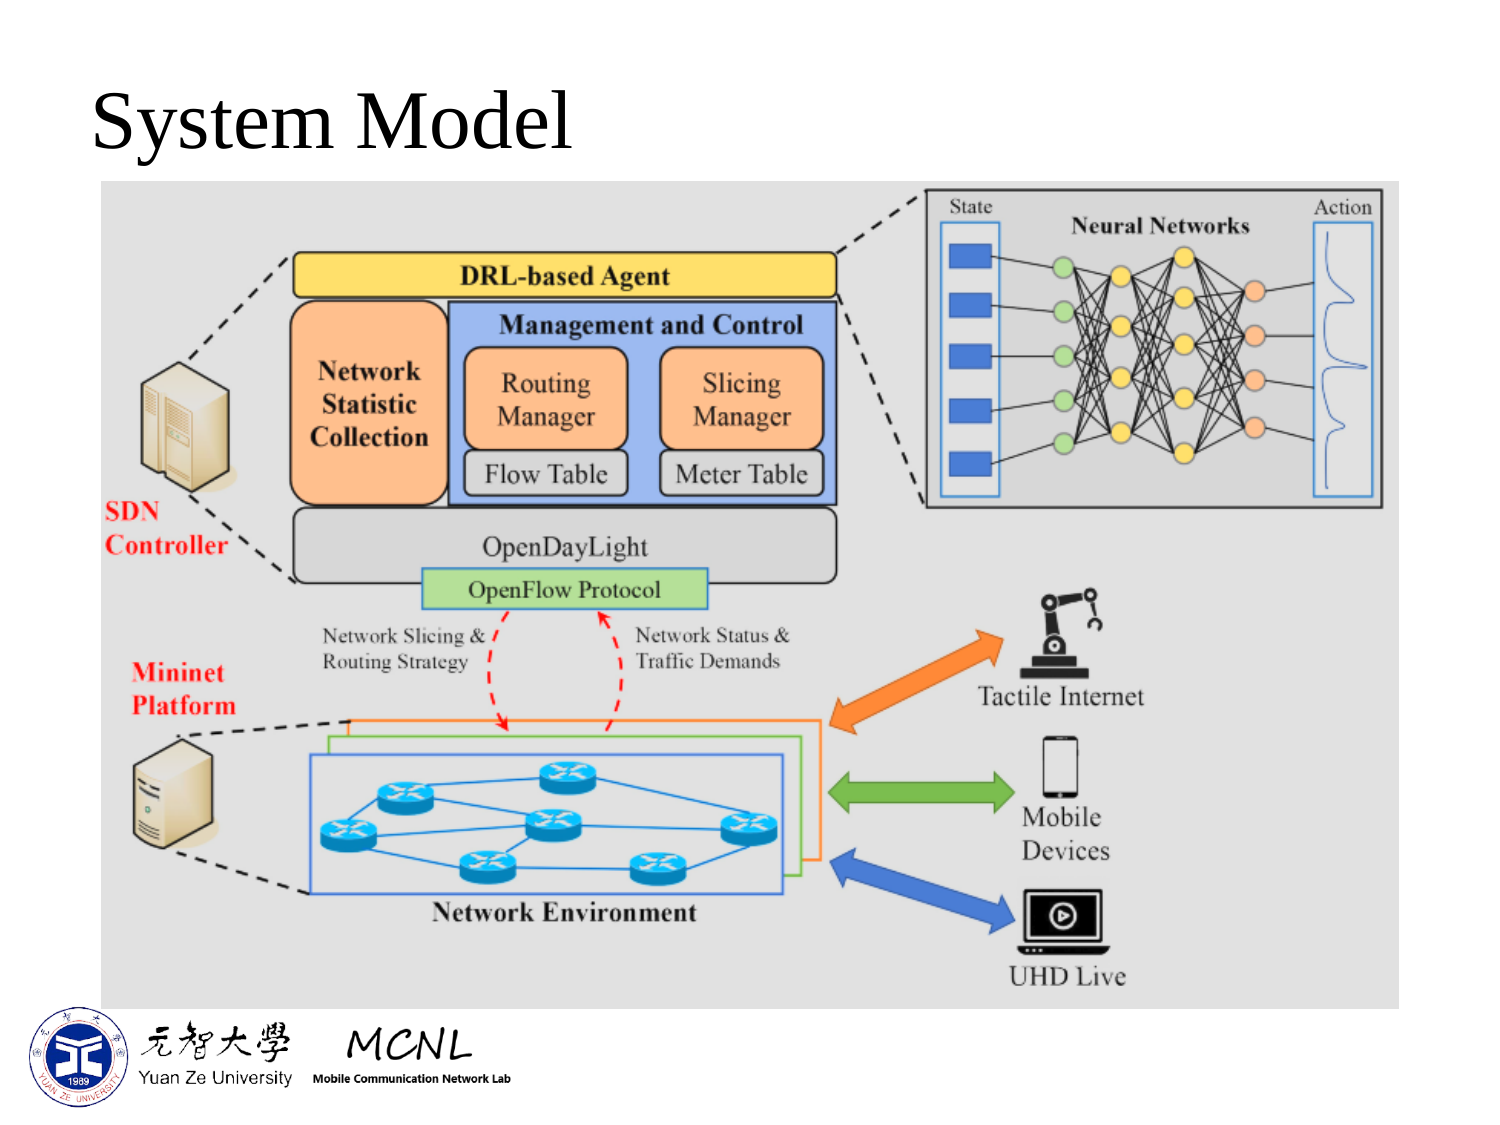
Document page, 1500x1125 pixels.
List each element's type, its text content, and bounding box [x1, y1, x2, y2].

picture [17, 180, 1399, 1118]
title System Model [75, 45, 1425, 185]
